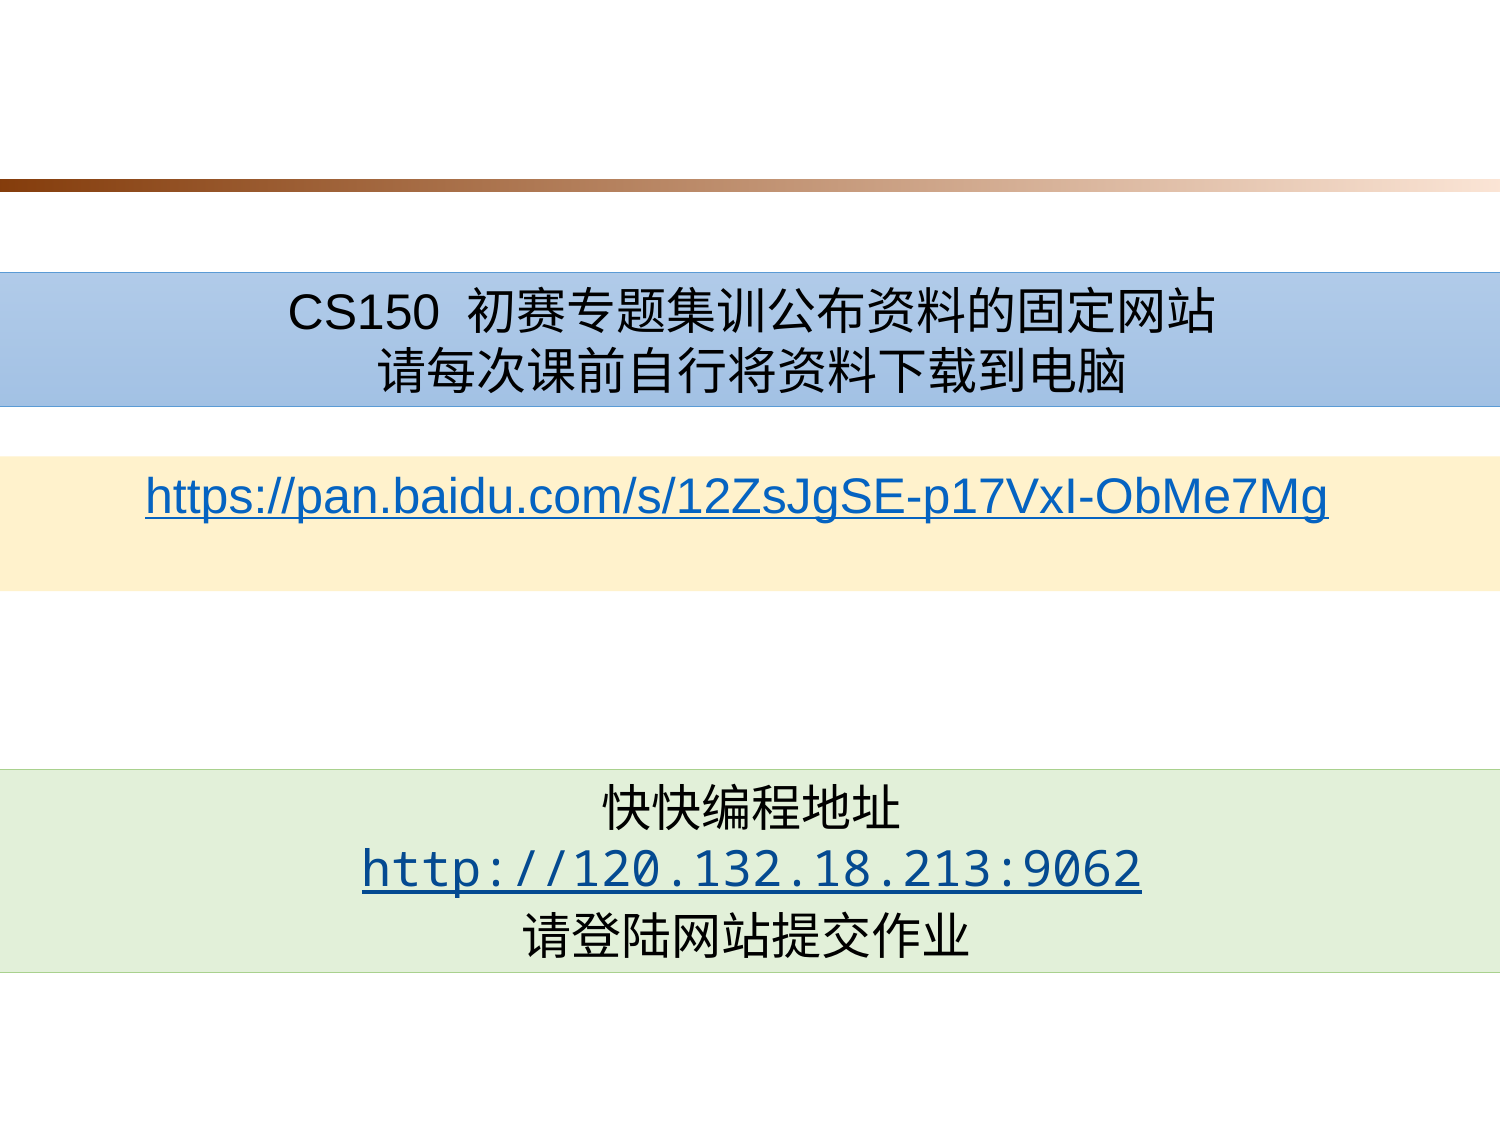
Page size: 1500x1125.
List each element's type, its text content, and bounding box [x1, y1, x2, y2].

text_box CS150 初赛专题集训公布资料的固定网站 请每次课前自行将资料下载到电脑 [0, 272, 1500, 407]
text_box 快快编程地址 http://120.132.18.213:9062 请登陆网站提交作业 [0, 769, 1500, 973]
text_box https://pan.baidu.com/s/12ZsJgSE-p17VxI-ObMe7Mg [0, 456, 1500, 592]
